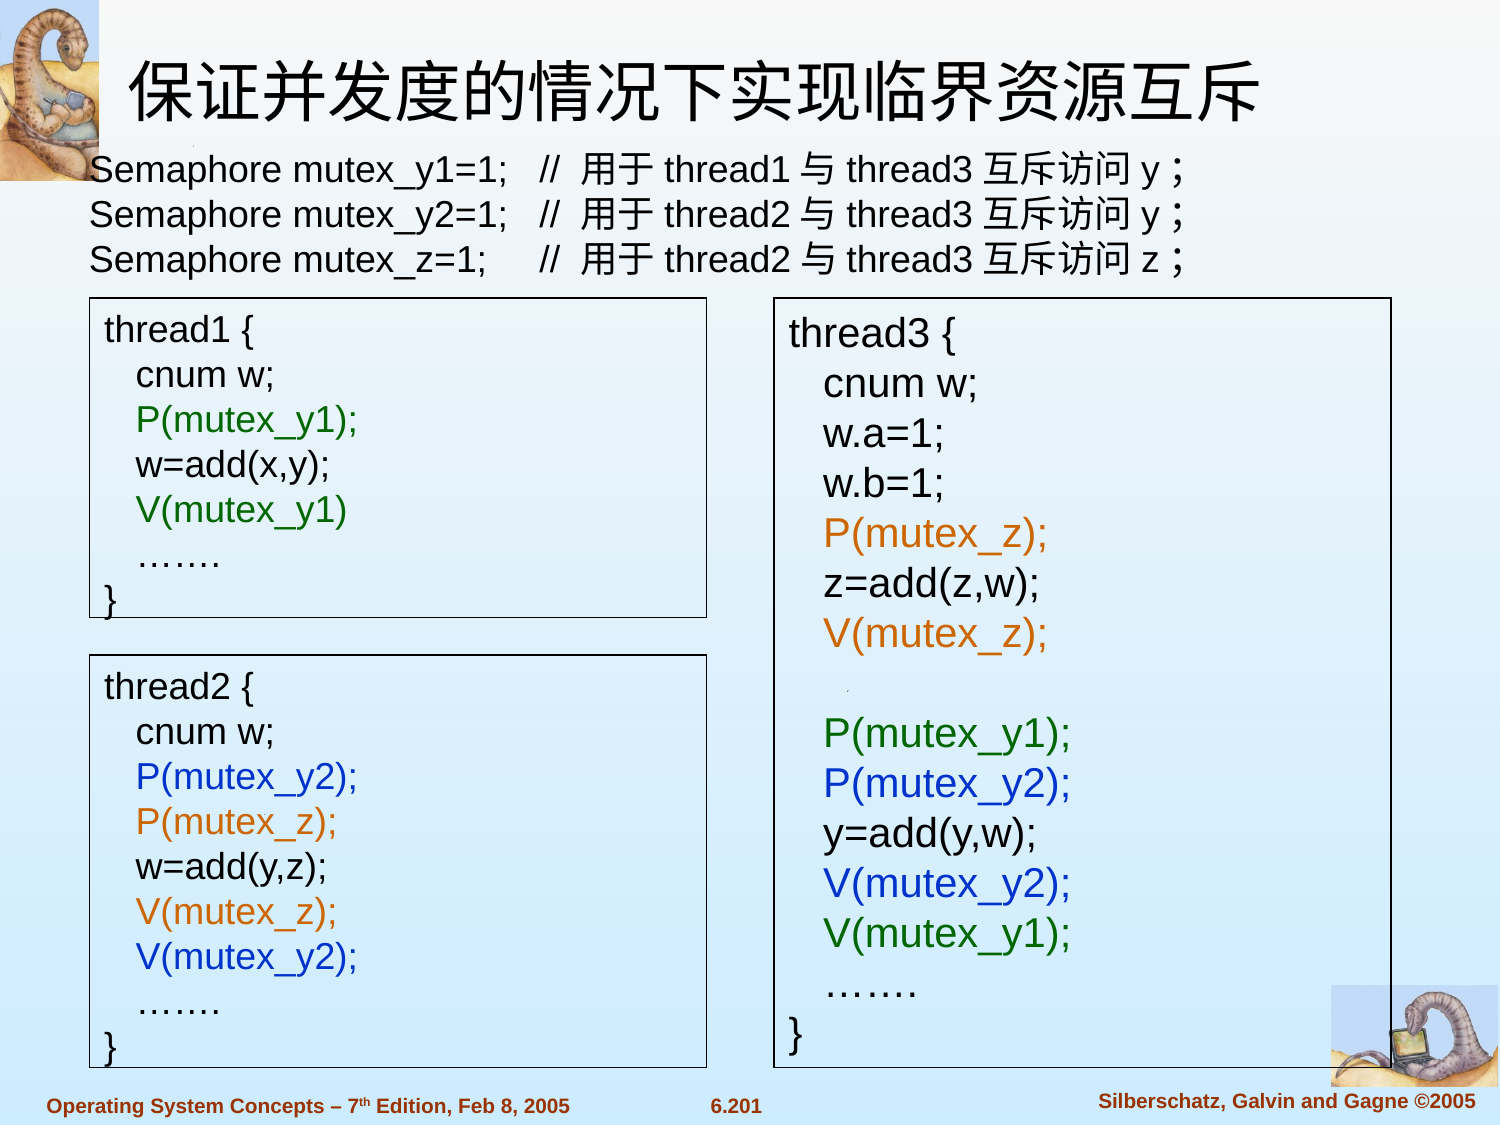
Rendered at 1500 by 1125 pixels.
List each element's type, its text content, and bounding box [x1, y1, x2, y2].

text_box thread2 { cnum w; P(mutex_y2); P(mutex_z); w=add(y,z); V(mutex_z); V(mutex_y2); ……. } [89, 655, 707, 1068]
text_box thread3 { cnum w; w.a=1; w.b=1; P(mutex_z); z=add(z,w); V(mutex_z); P(mutex_y1); P(mutex_y2); y=add(y,w); V(mutex_y2); V(mutex_y1); ……. } [773, 297, 1392, 1068]
text_box thread1 { cnum w; P(mutex_y1); w=add(x,y); V(mutex_y1) ……. } [89, 297, 707, 618]
picture [1331, 985, 1498, 1087]
picture [0, 0, 99, 181]
title 保证并发度的情况下实现临界资源互斥 [112, 37, 1438, 137]
list Semaphore mutex_y1=1; // 用于thread1与thread3互斥访问y； Semaphore mutex_y2=1; // 用于thread2与thread3互斥访问y； Semaphore mutex_z=1; // 用于thread2与thread3互斥访问z； [73, 137, 1500, 285]
